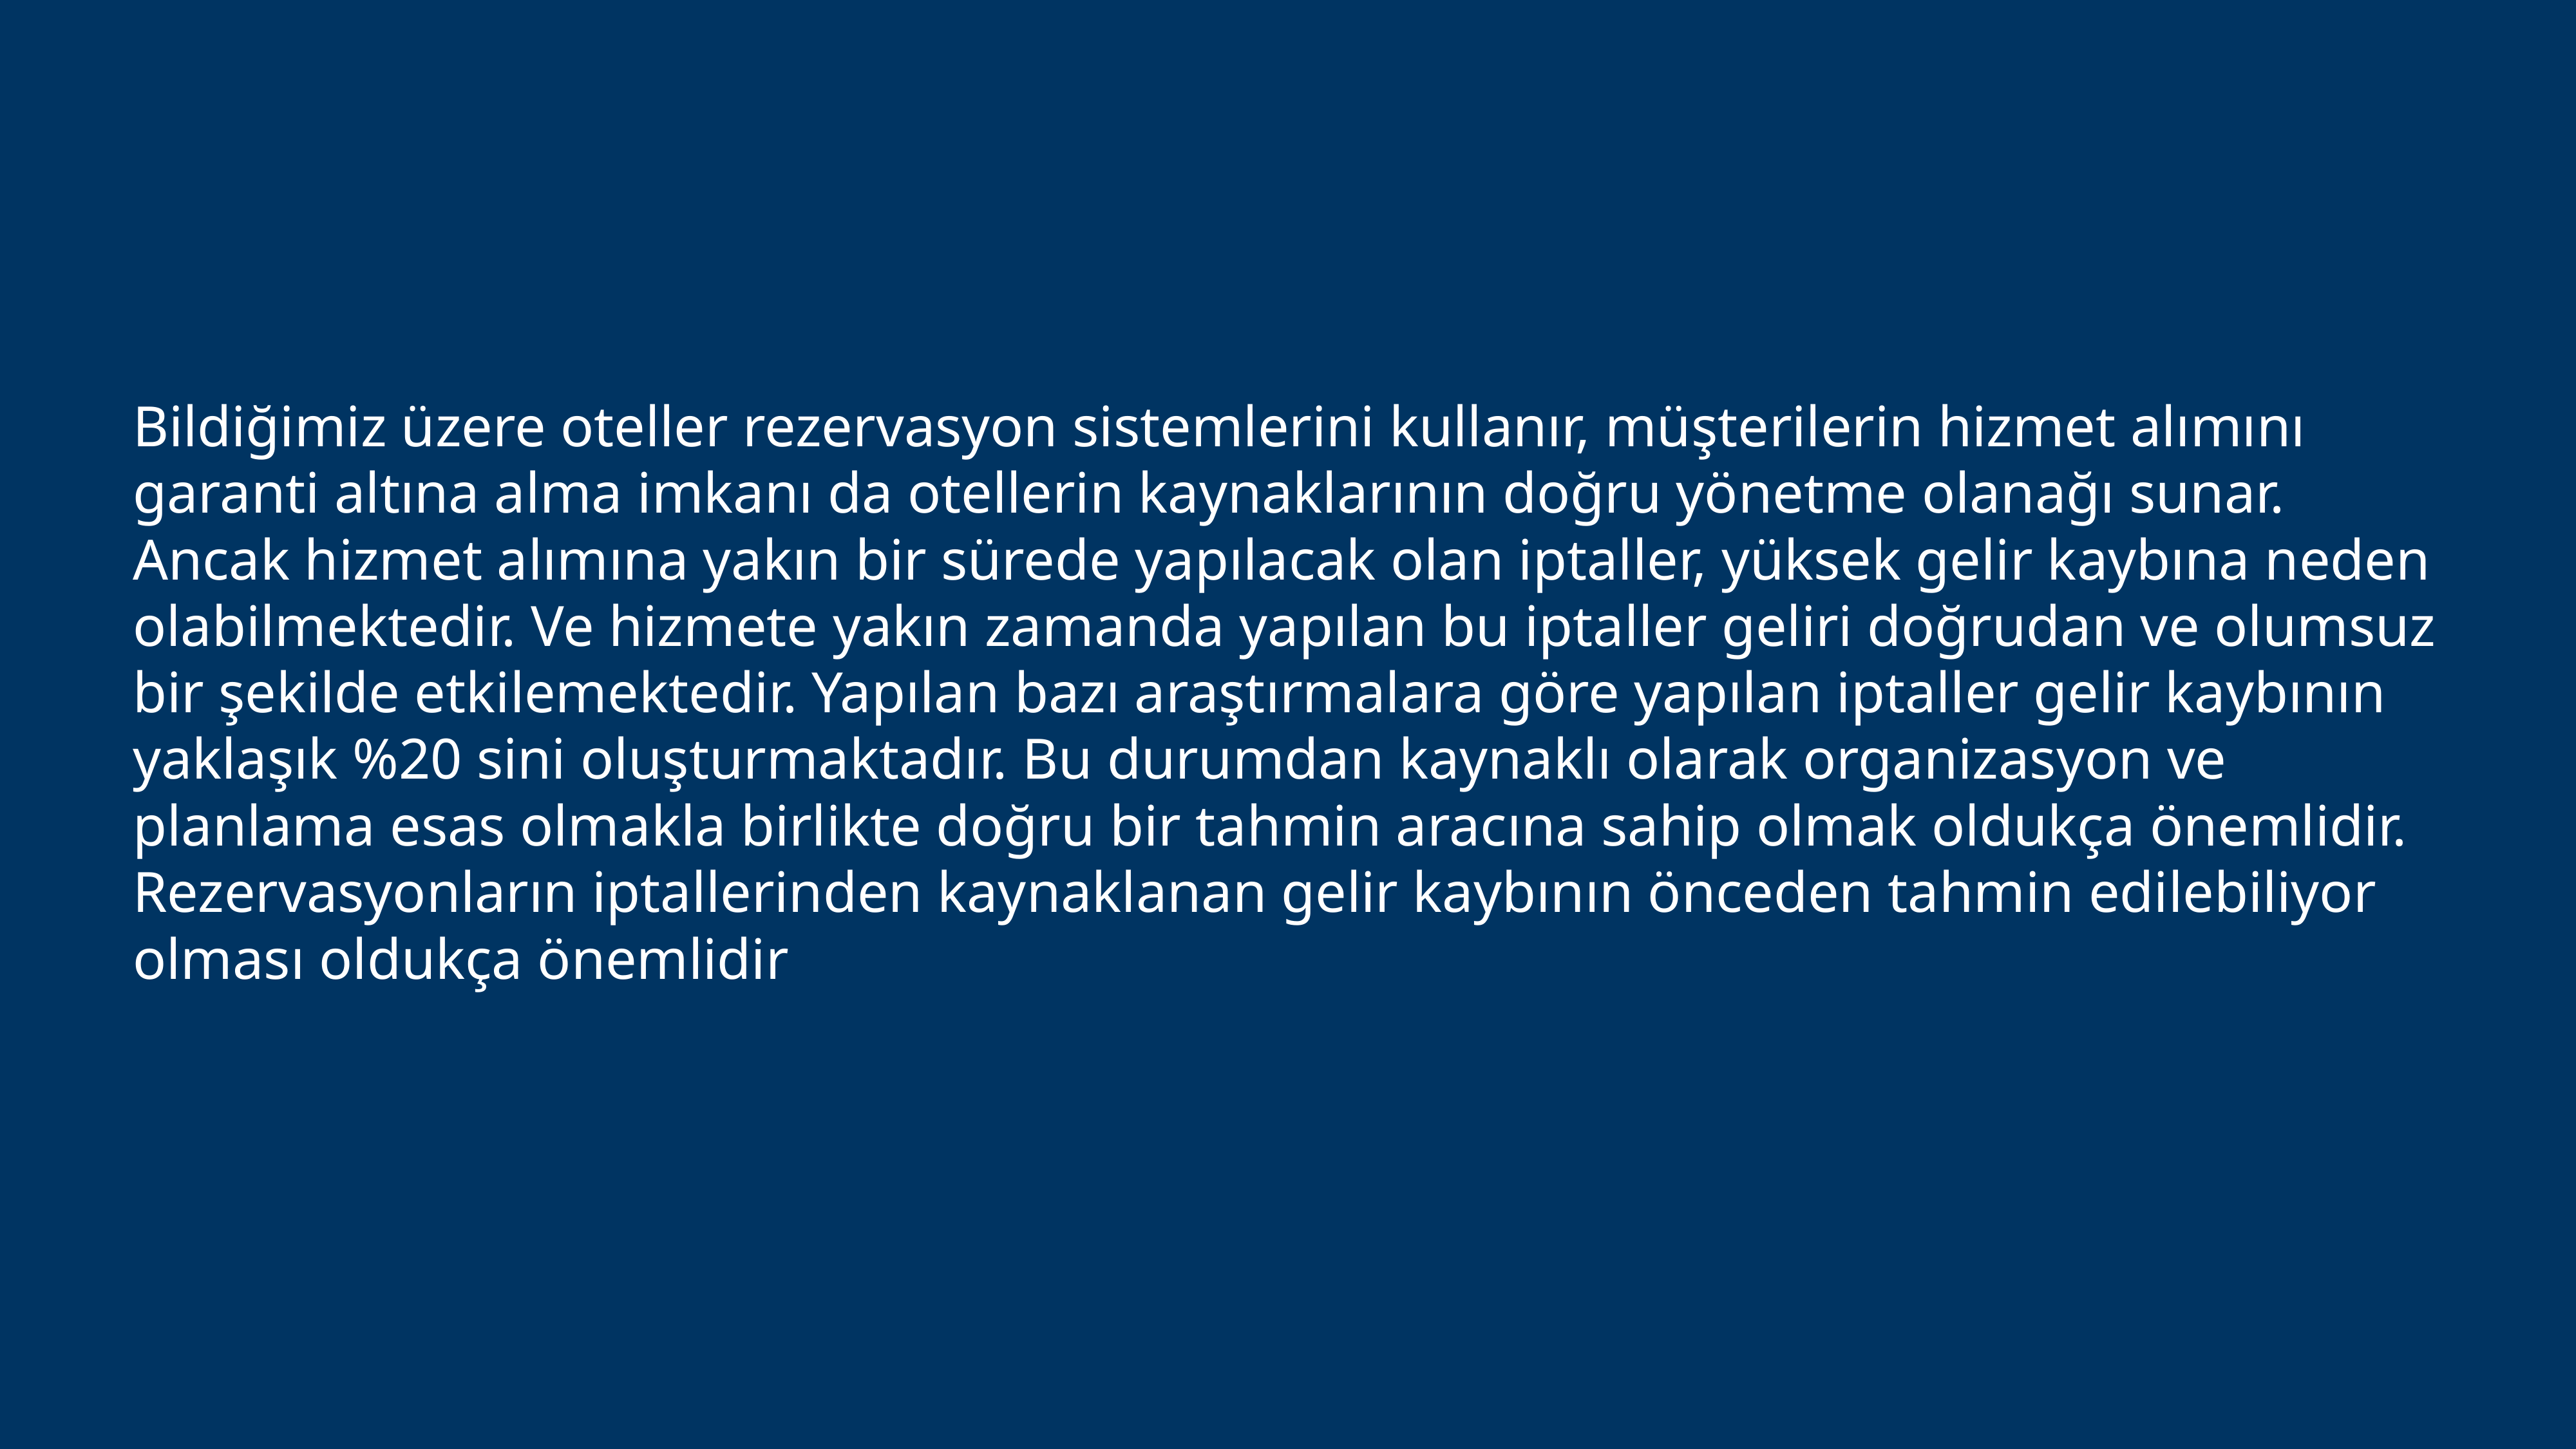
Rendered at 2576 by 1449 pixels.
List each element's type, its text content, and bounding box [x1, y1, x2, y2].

subtitle Bildiğimiz üzere oteller rezervasyon sistemlerini kullanır, müşterilerin hizmet alımını garanti altına alma imkanı da otellerin kaynaklarının doğru yönetme olanağı sunar. Ancak hizmet alımına yakın bir sürede yapılacak olan iptaller, yüksek gelir kaybına neden olabilmektedir. Ve hizmete yakın zamanda yapılan bu iptaller geliri doğrudan ve olumsuz bir şekilde etkilemektedir. Yapılan bazı araştırmalara göre yapılan iptaller gelir kaybının yaklaşık %20 sini oluşturmaktadır. Bu durumdan kaynaklı olarak organizasyon ve planlama esas olmakla birlikte doğru bir tahmin aracına sahip olmak oldukça önemlidir. Rezervasyonların iptallerinden kaynaklanan gelir kaybının önceden tahmin edilebiliyor olması oldukça önemlidir [127, 385, 2449, 1064]
